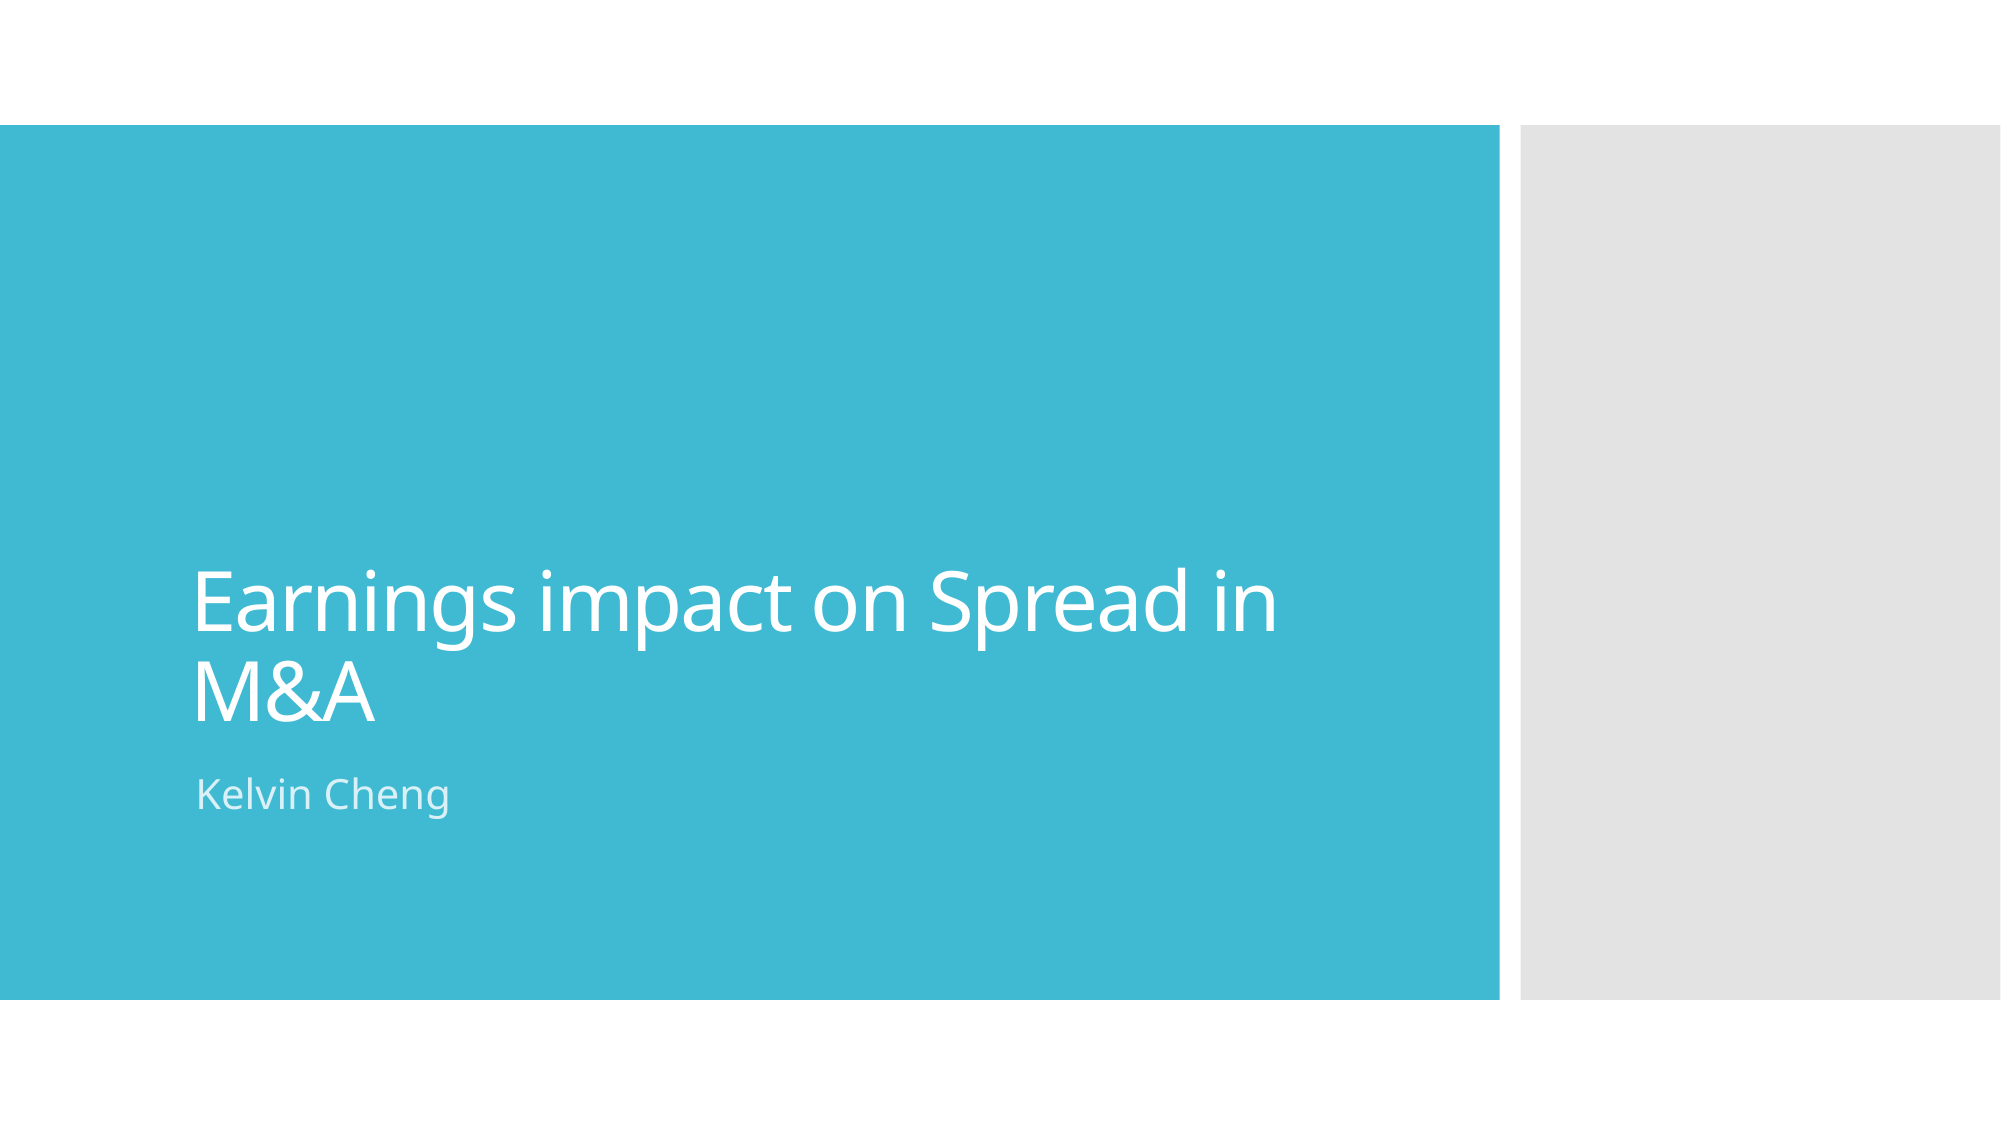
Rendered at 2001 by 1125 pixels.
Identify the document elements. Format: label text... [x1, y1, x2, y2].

subtitle Kelvin Cheng [180, 766, 1381, 917]
title Earnings impact on Spread in M&A [175, 213, 1376, 747]
